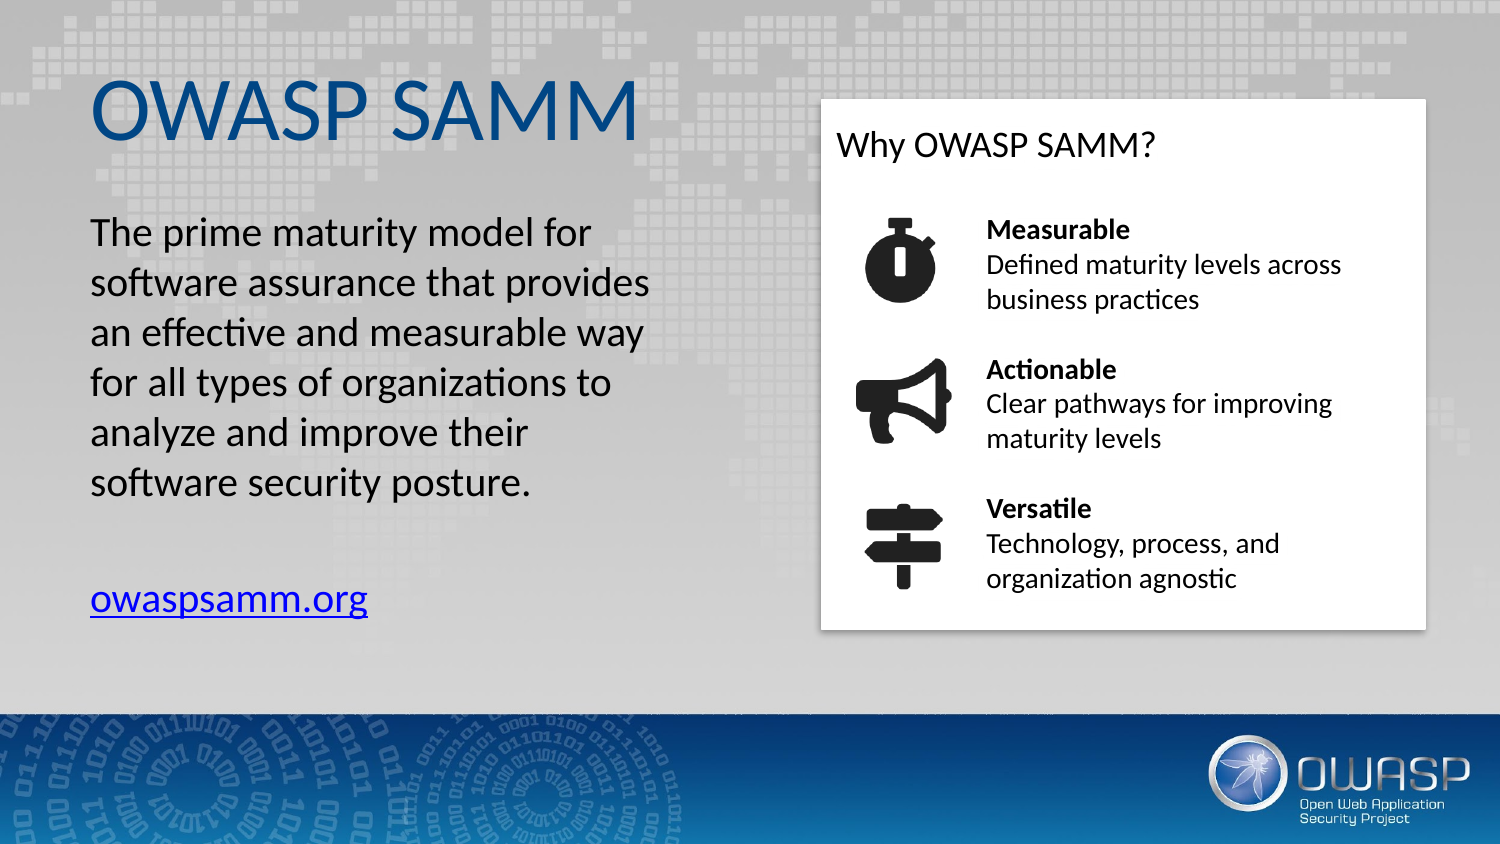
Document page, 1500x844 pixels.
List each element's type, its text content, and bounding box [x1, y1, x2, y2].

list The prime maturity model for software assurance that provides an effective and measurable way for all types of organizations to analyze and improve their software security posture. owaspsamm.org [75, 196, 679, 705]
picture [0, 0, 1500, 844]
title OWASP SAMM [75, 33, 1425, 175]
text_box Why OWASP SAMM? Measurable Defined maturity levels across business practices Actionable Clear pathways for improving maturity levels Versatile Technology, process, and organization agnostic [821, 112, 1425, 744]
